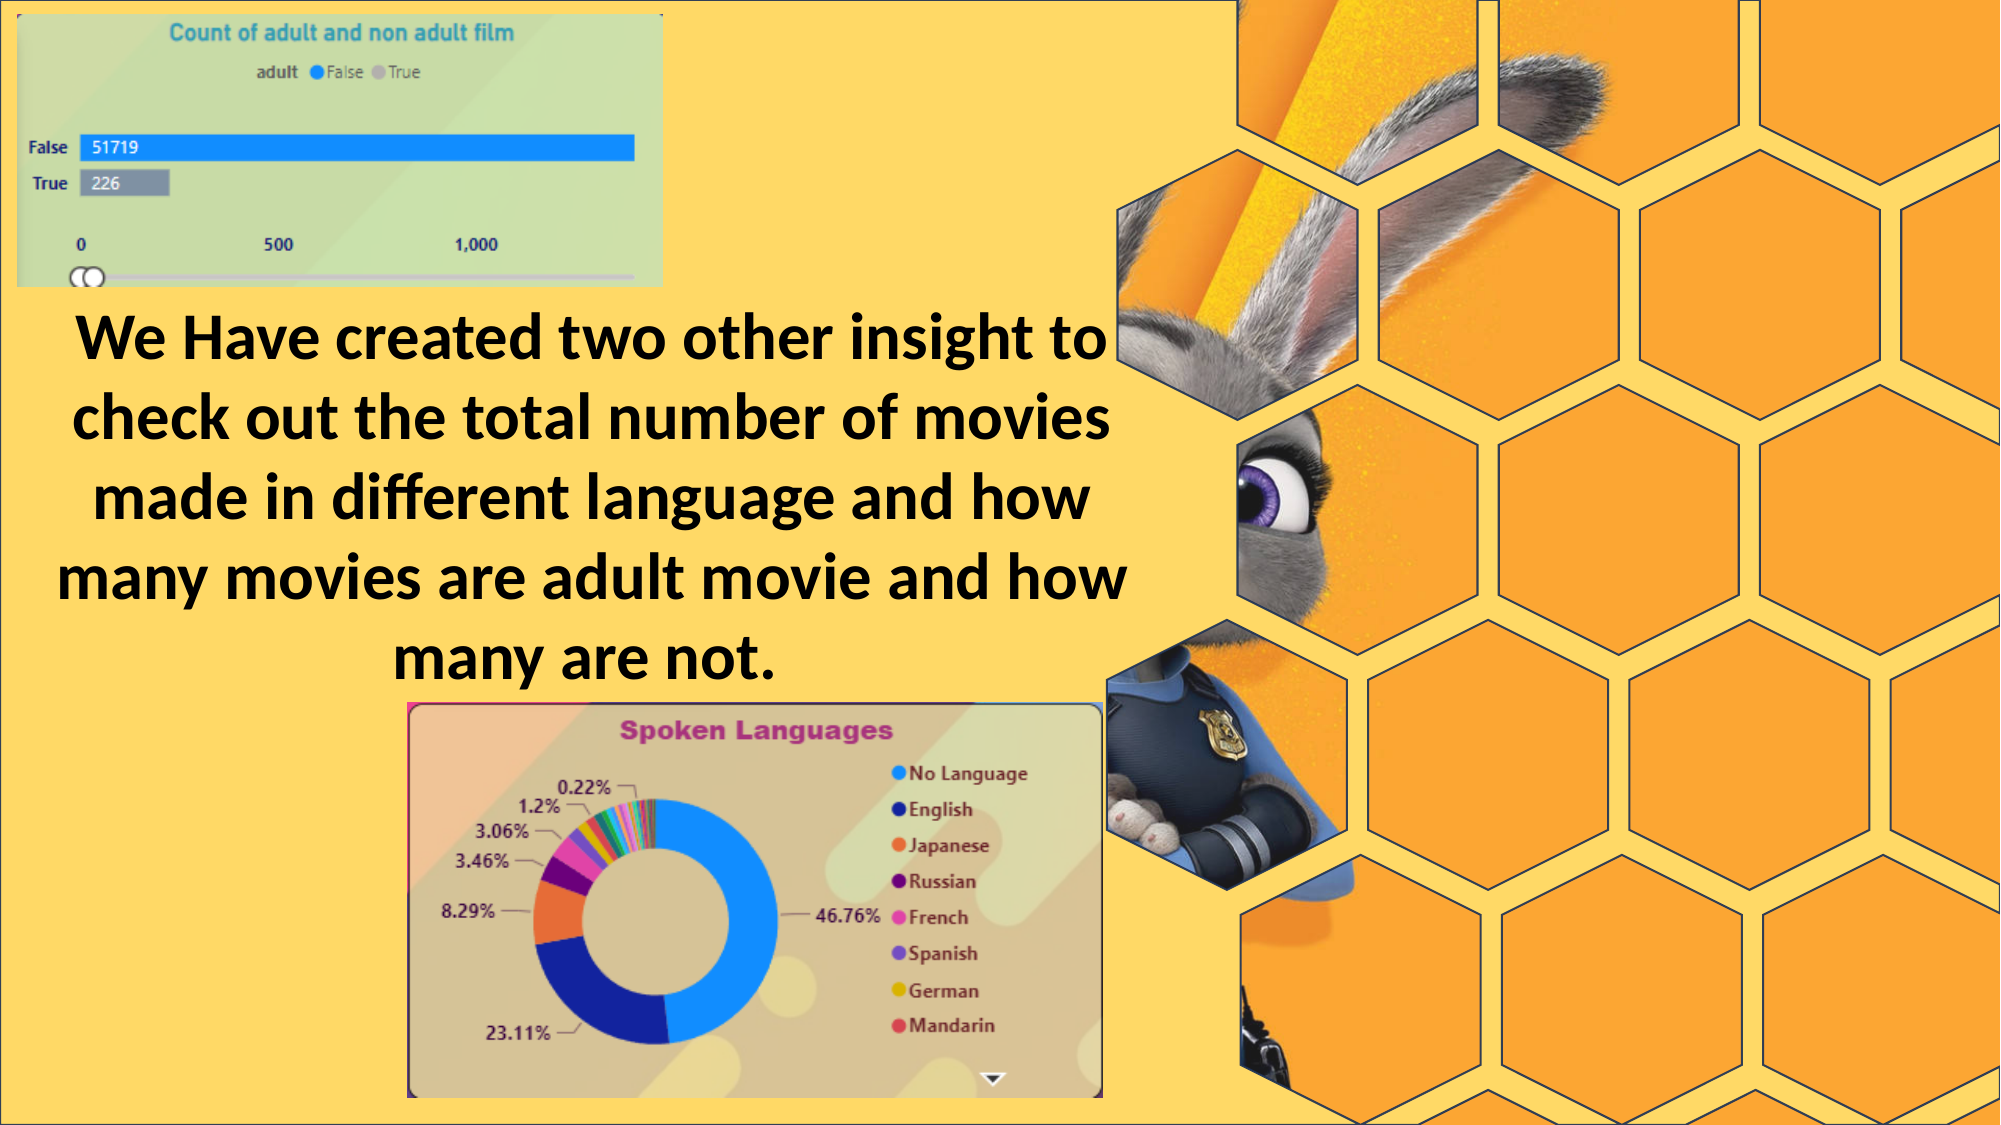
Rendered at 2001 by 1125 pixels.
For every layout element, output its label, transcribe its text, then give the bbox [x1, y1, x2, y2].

picture [17, 14, 663, 287]
text_box [0, 0, 2000, 1125]
text_box We Have created two other insight to check out the total number of movies made in different language and how many movies are adult movie and how many are not. [29, 285, 1155, 701]
picture [407, 702, 1103, 1098]
